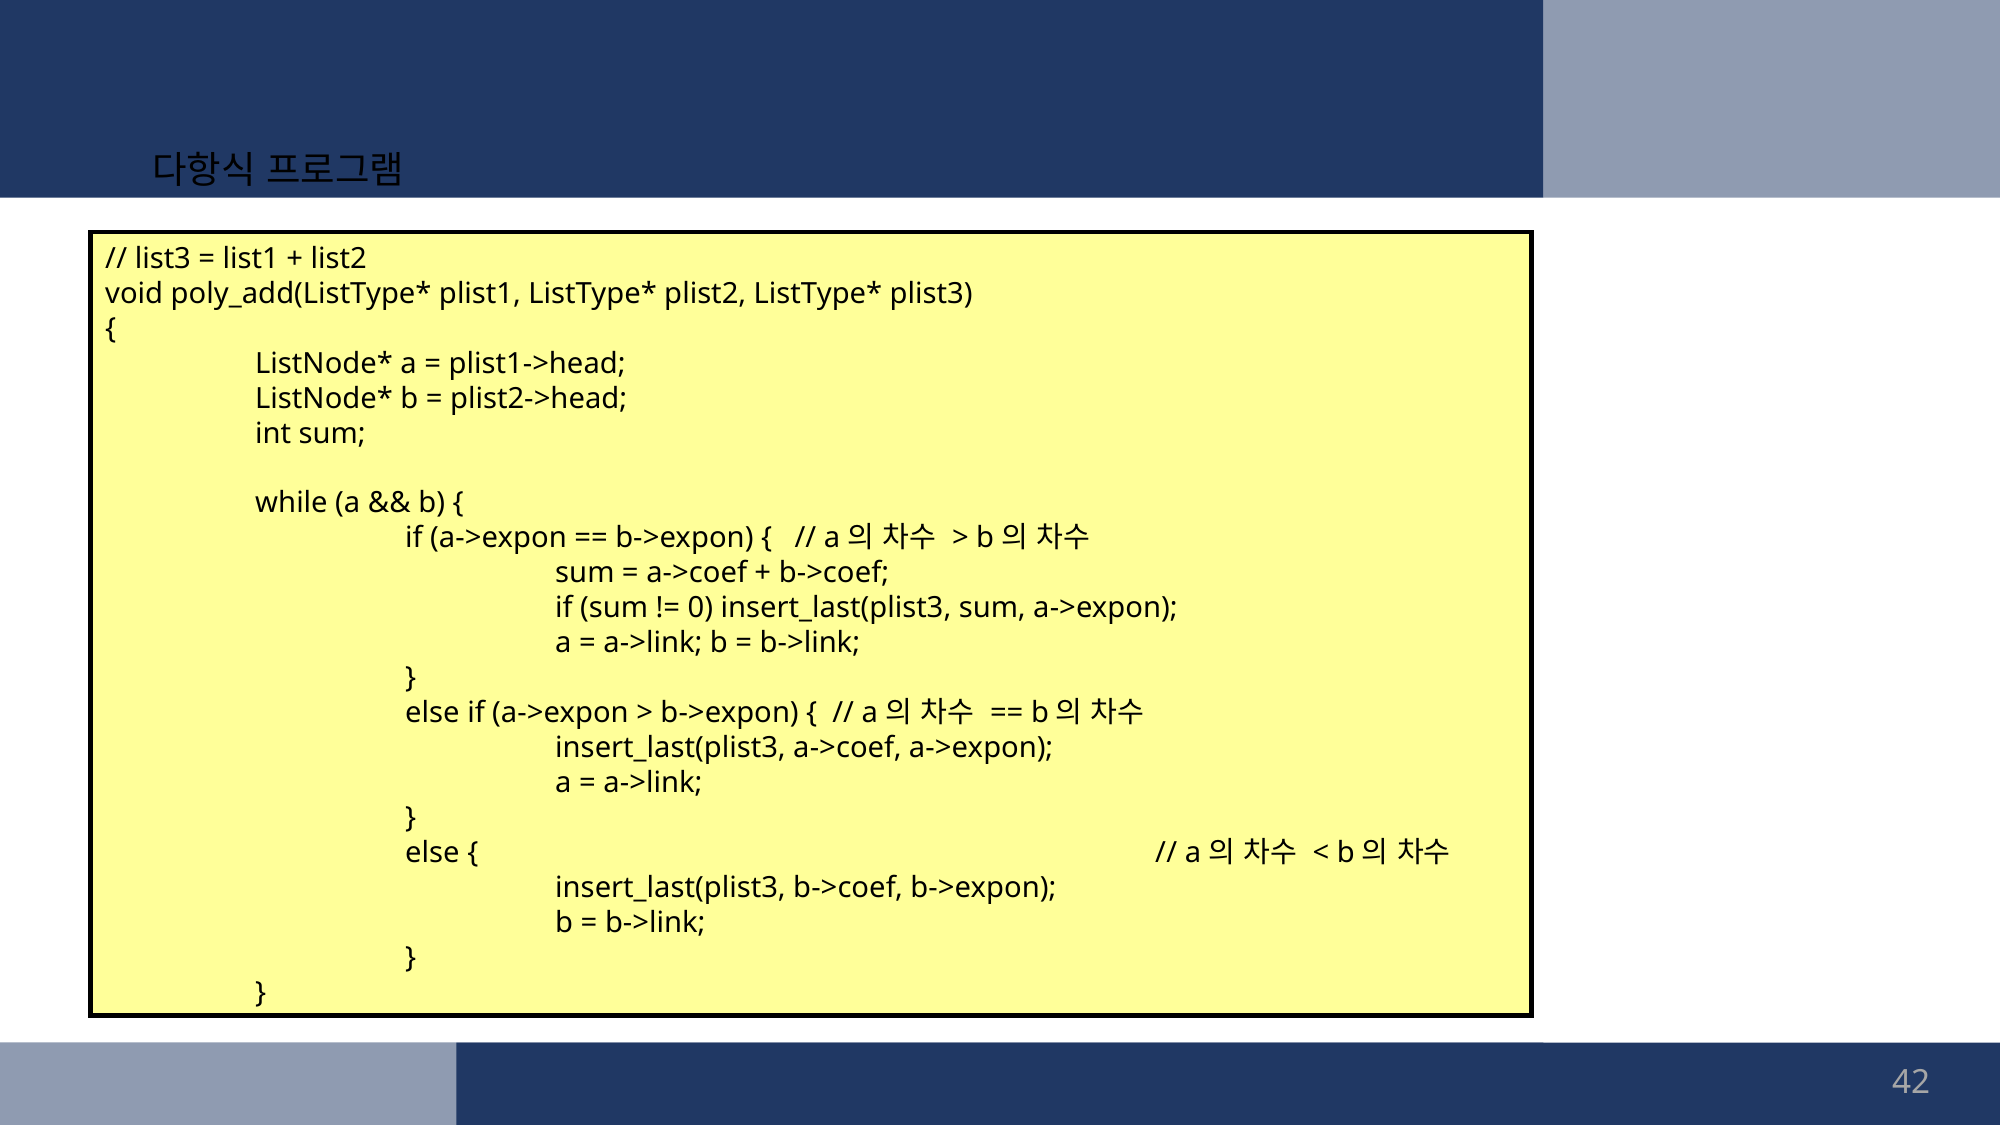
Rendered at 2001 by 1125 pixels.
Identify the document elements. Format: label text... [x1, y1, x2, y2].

title 다항식 프로그램 [137, 59, 1863, 278]
slide_number 42 [1494, 1052, 1945, 1113]
text_box // list3 = list1 + list2 void poly_add(ListType* plist1, ListType* plist2, ListType* plist3) { ListNode* a = plist1->head; ListNode* b = plist2->head; int sum; while (a && b) { if (a->expon == b->expon) { // a의 차수 > b의 차수 sum = a->coef + b->coef; if (sum != 0) insert_last(plist3, sum, a->expon); a = a->link; b = b->link; } else if (a->expon > b->expon) { // a의 차수 == b의 차수 insert_last(plist3, a->coef, a->expon); a = a->link; } else { // a의 차수 < b의 차수 insert_last(plist3, b->coef, b->expon); b = b->link; } } [90, 231, 1532, 1016]
